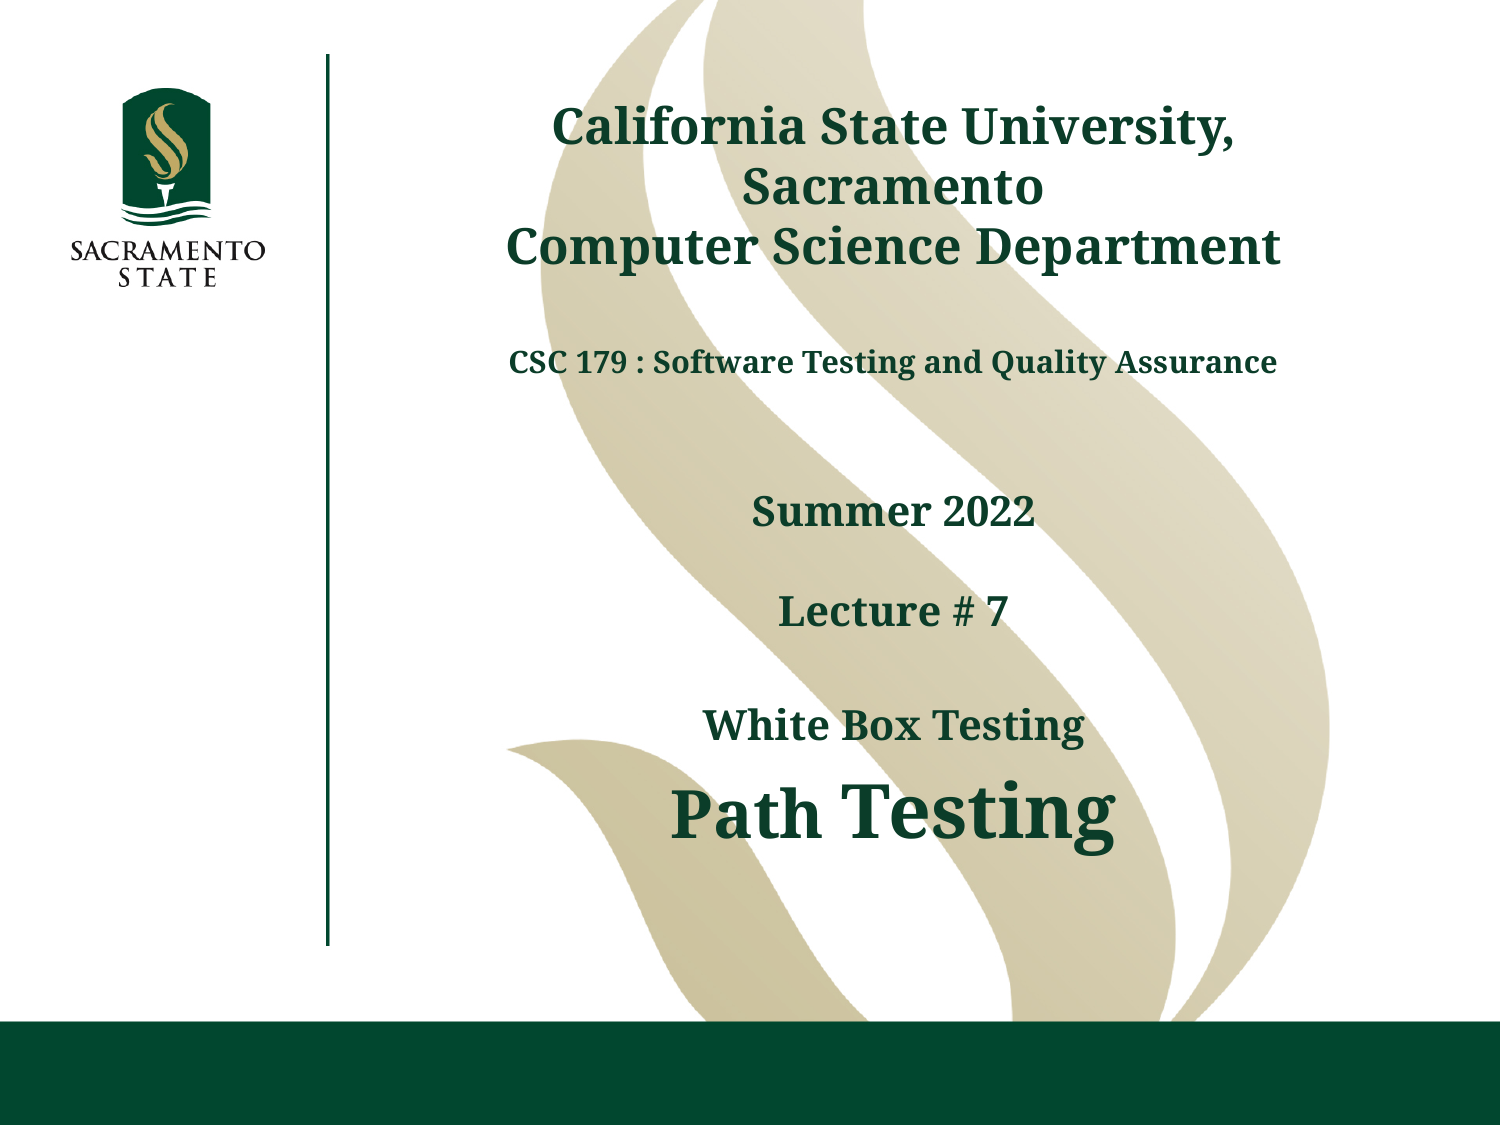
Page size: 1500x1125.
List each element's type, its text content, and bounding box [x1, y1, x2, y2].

text_box White Box Testing Path Testing [427, 691, 1361, 882]
text_box Summer 2022 Lecture # 7 [682, 476, 1106, 691]
text_box California State University, Sacramento Computer Science Department [427, 99, 1361, 319]
picture [0, 0, 1500, 1125]
text_box CSC 179 : Software Testing and Quality Assurance [427, 334, 1361, 406]
